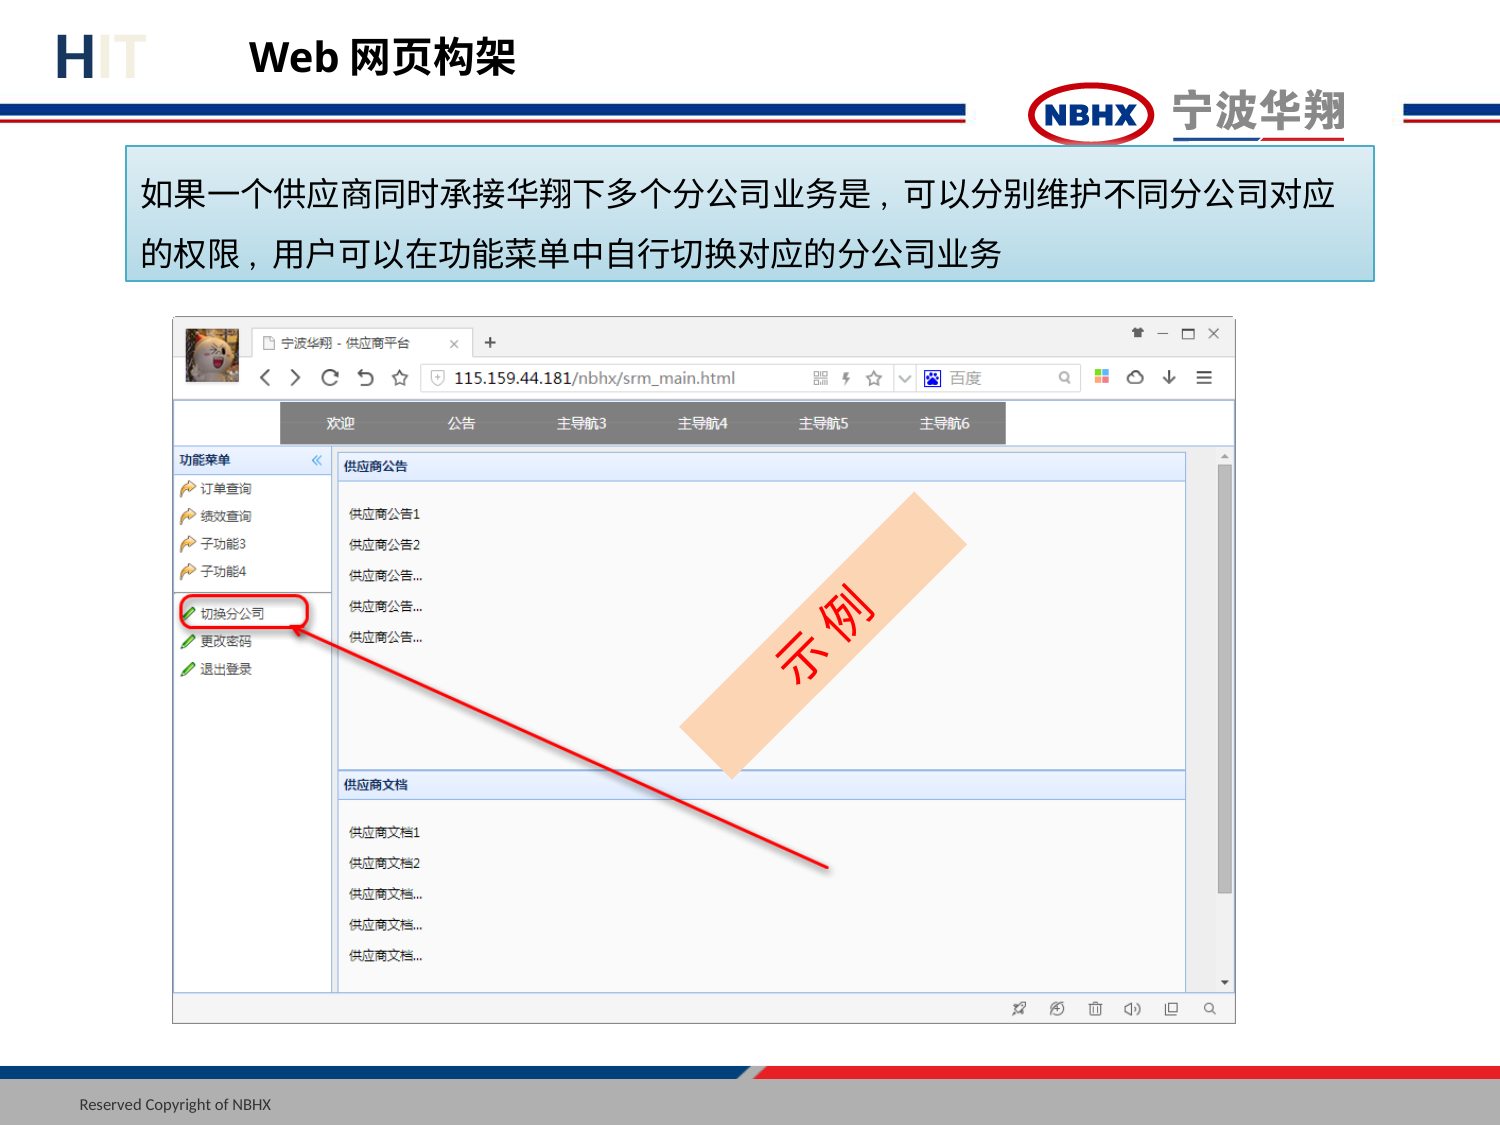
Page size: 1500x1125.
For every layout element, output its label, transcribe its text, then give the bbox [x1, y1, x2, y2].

picture [0, 78, 1500, 154]
text_box 如果一个供应商同时承接华翔下多个分公司业务是, 可以分别维护不同分公司对应的权限, 用户可以在功能菜单中自行切换对应的分公司业务 [125, 145, 1375, 282]
text_box Web网页构架 [234, 23, 938, 89]
picture [171, 315, 1236, 1024]
